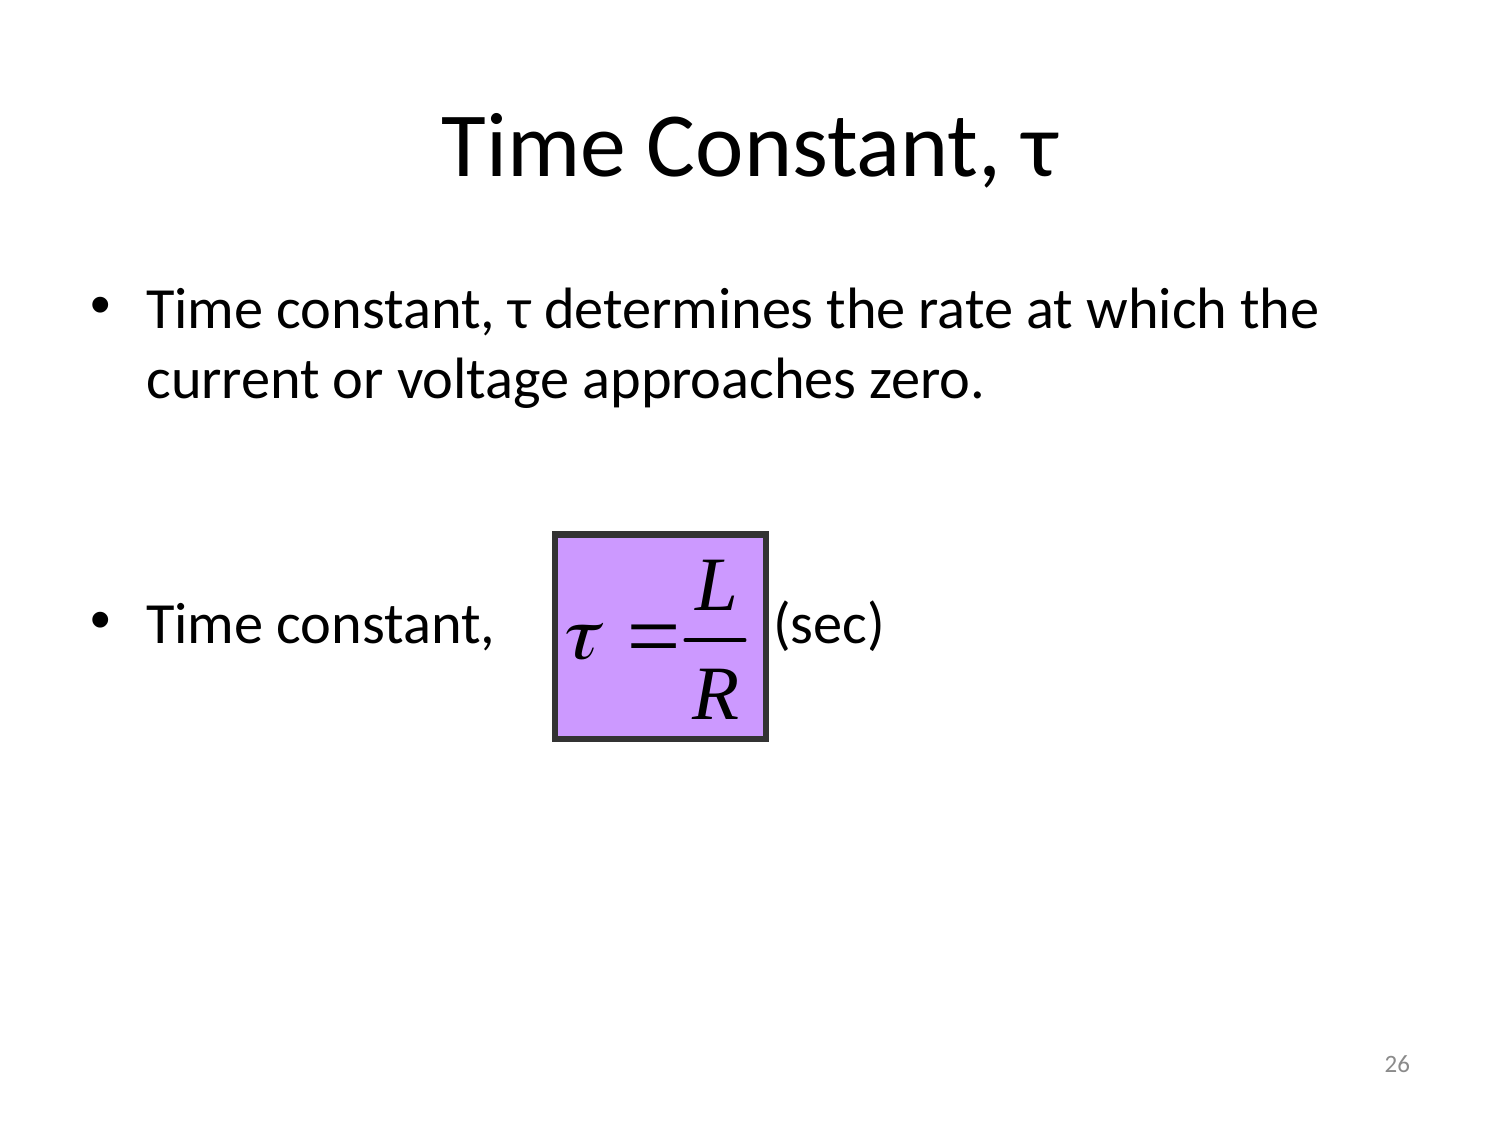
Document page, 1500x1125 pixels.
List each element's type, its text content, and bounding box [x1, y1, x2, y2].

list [557, 537, 764, 737]
slide_number 26 [1074, 1025, 1425, 1100]
title Time Constant, τ [75, 45, 1425, 234]
list Time constant, τ determines the rate at which the current or voltage approaches zero. Time constant, (sec) [75, 262, 1400, 1006]
